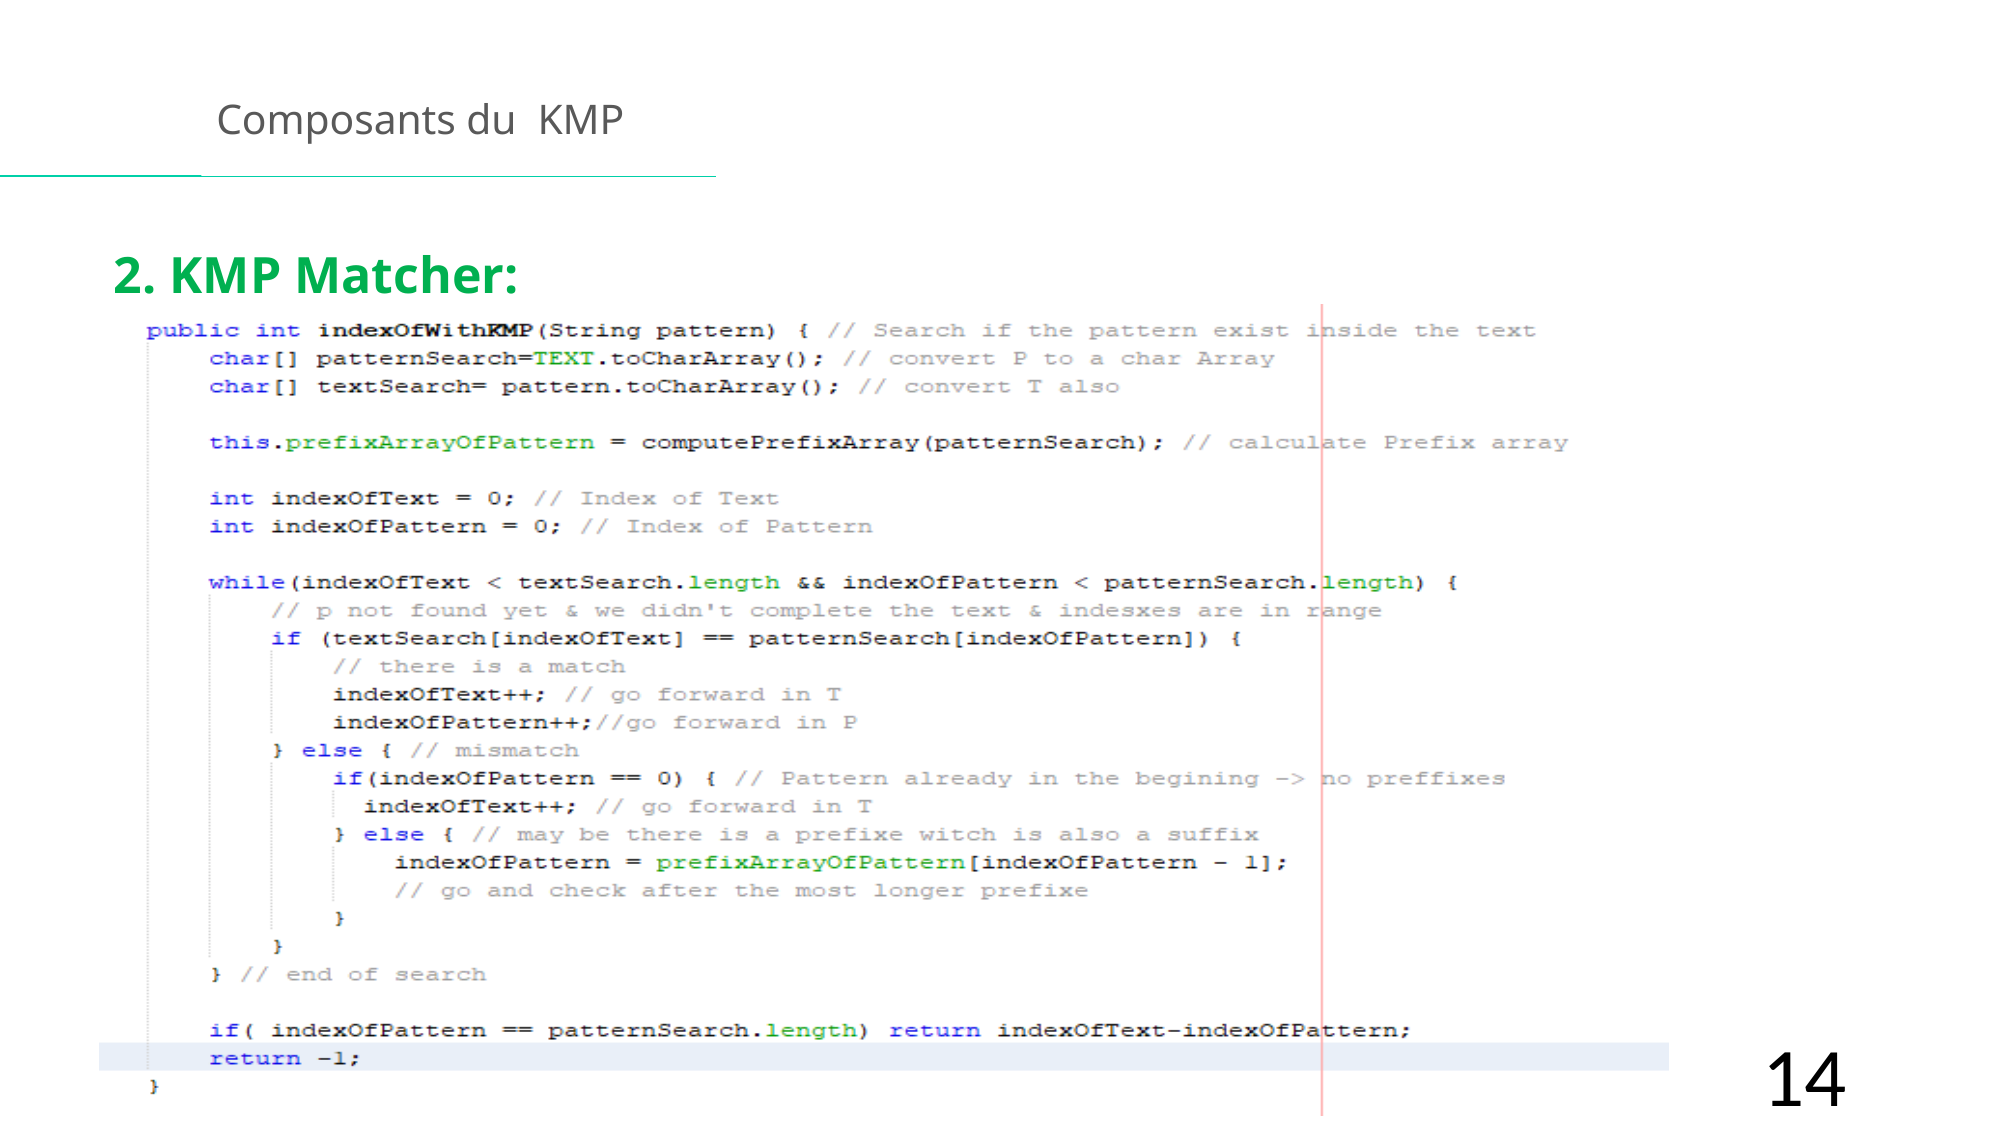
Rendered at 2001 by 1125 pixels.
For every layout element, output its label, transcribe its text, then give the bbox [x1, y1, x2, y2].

slide_number 14 [1669, 1042, 1863, 1103]
text_box 2. KMP Matcher: [99, 176, 1900, 431]
text_box Composants du KMP [201, 91, 717, 176]
picture [99, 304, 1669, 1116]
